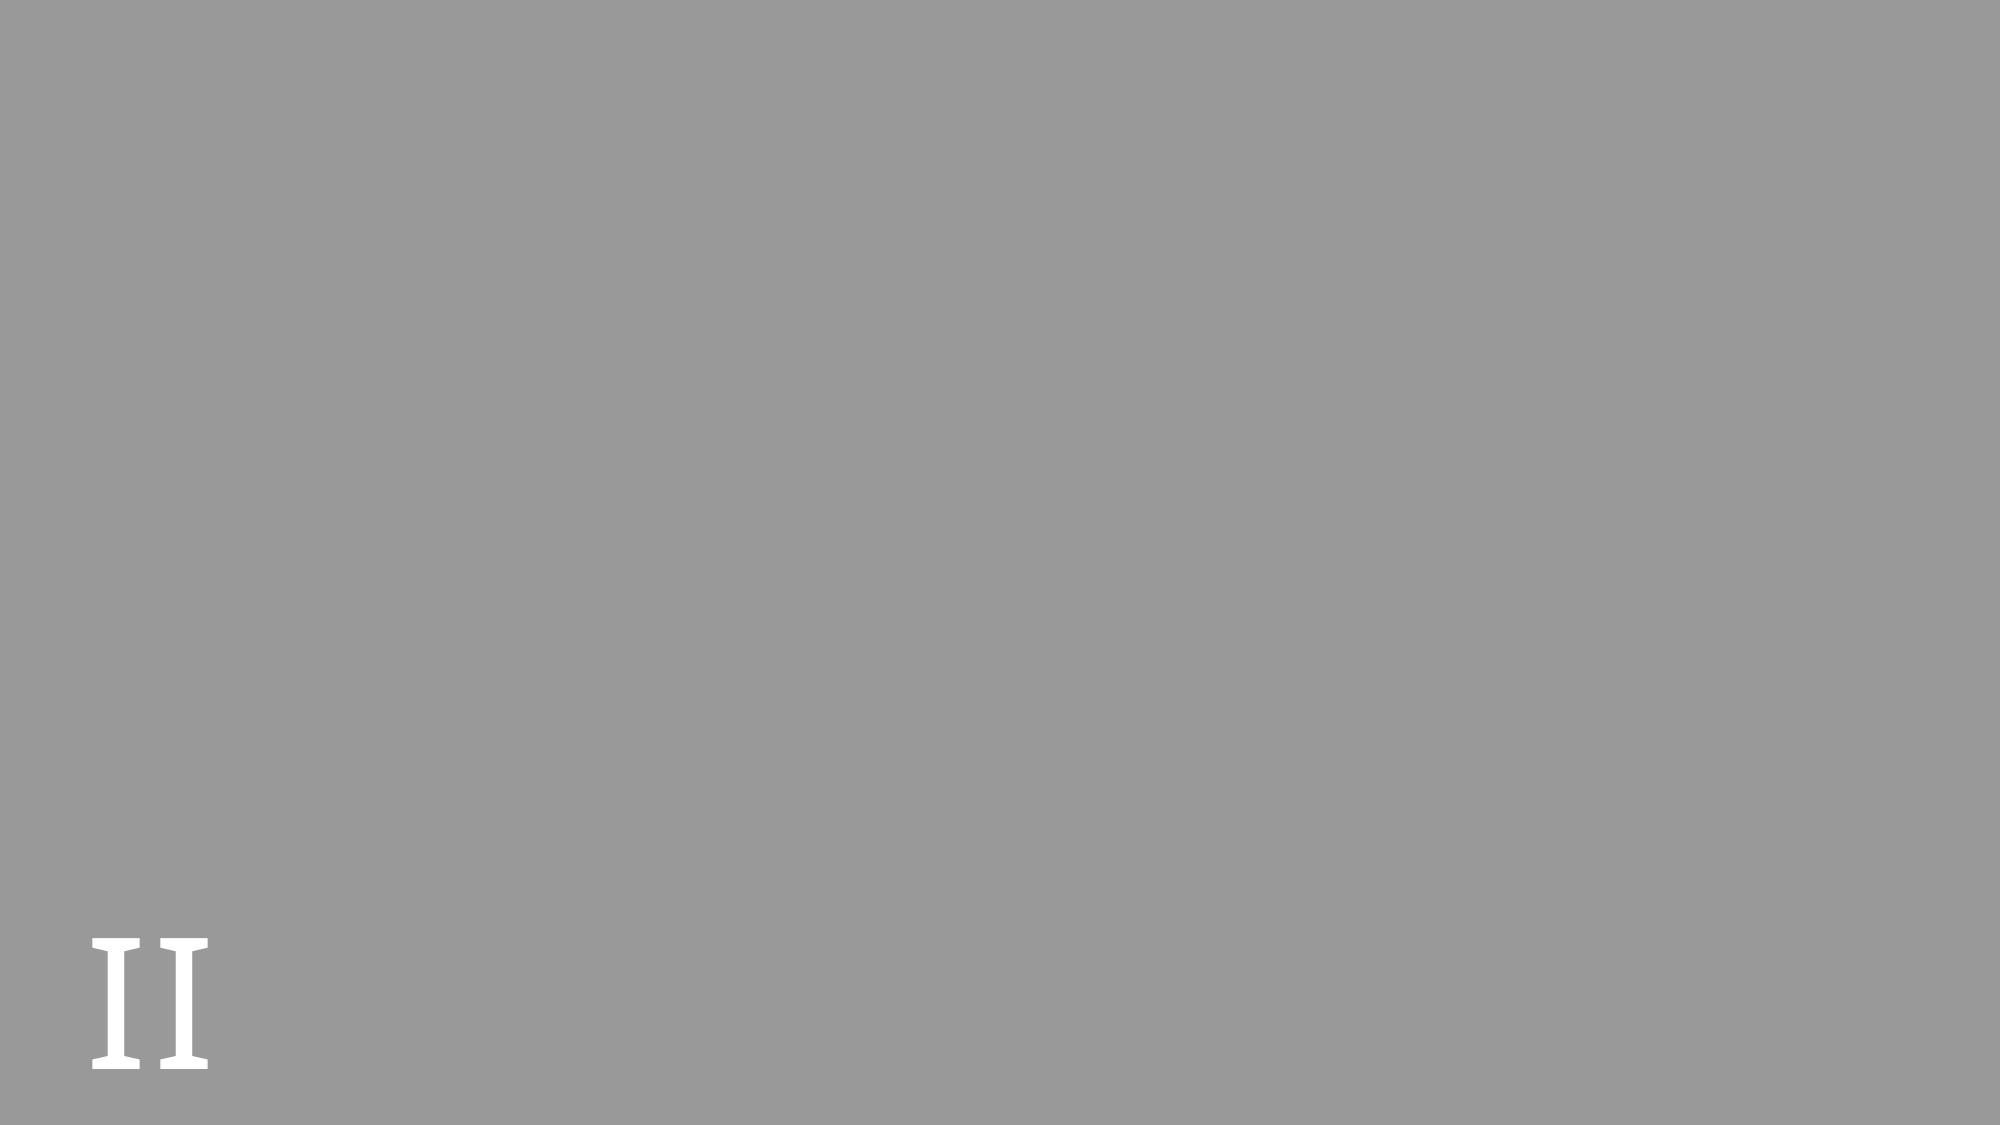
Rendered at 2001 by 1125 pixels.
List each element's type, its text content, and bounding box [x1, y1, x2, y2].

title II [29, 894, 272, 1125]
text_box [0, 0, 2000, 1125]
